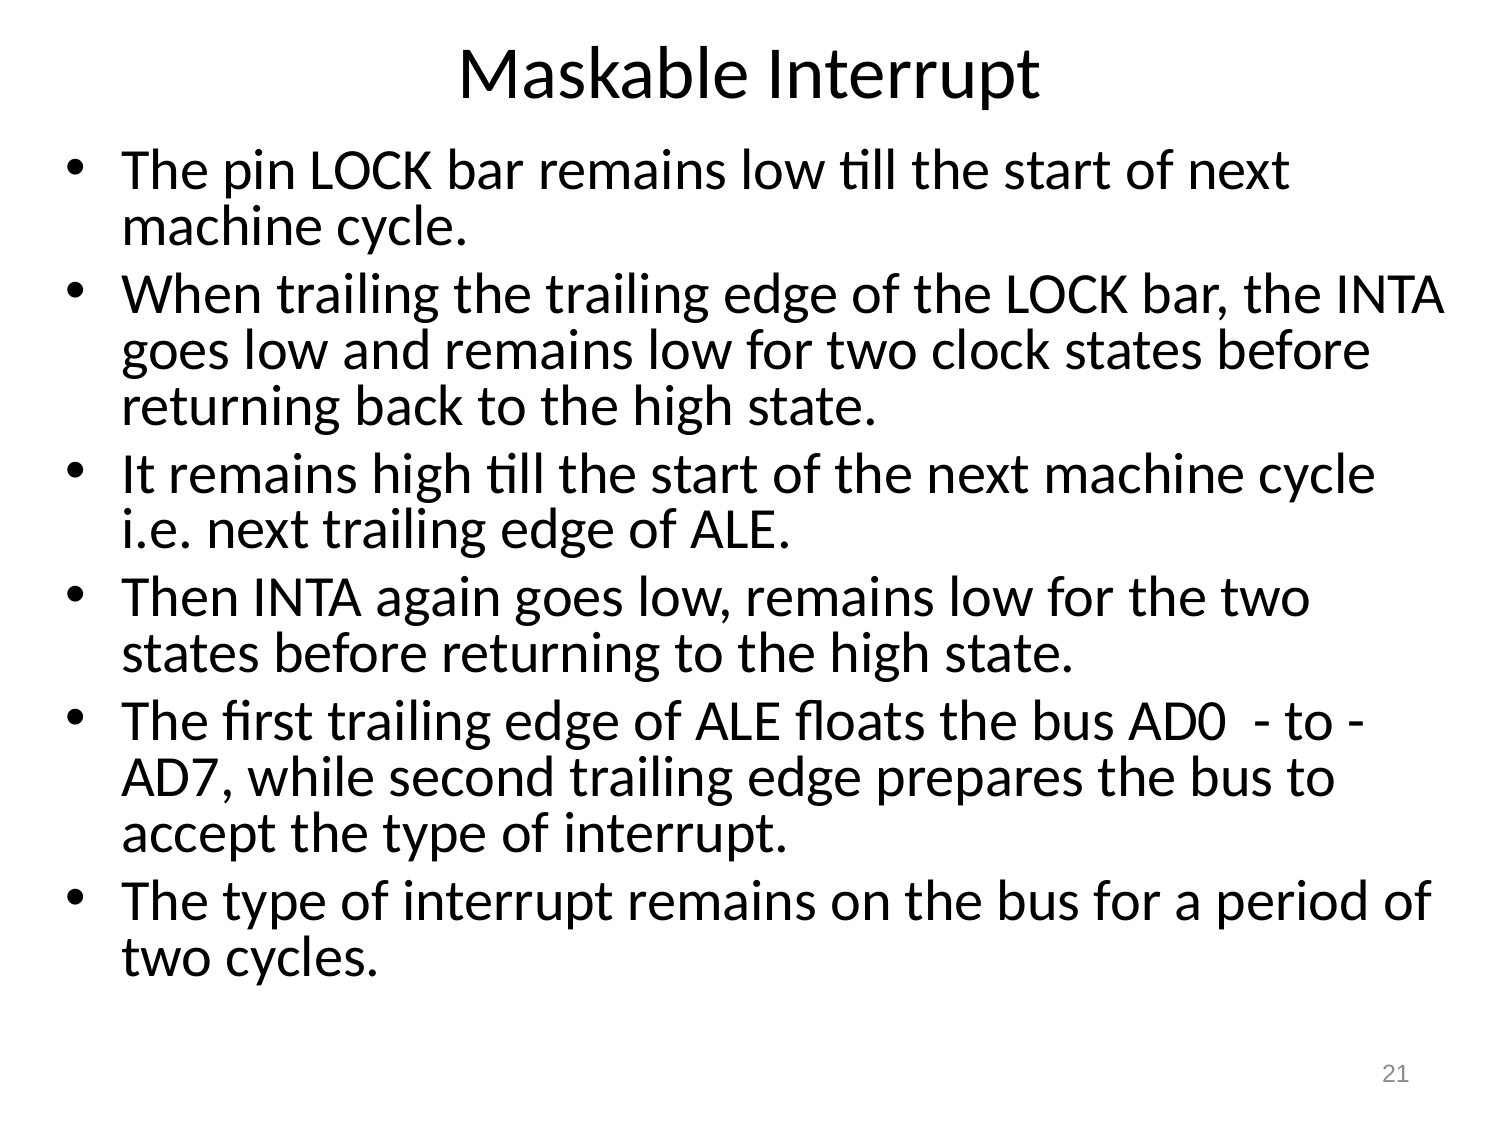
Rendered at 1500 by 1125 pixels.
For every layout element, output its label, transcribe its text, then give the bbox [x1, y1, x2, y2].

slide_number 21 [1074, 1042, 1425, 1103]
list The pin LOCK bar remains low till the start of next machine cycle. When trailing the trailing edge of the LOCK bar, the INTA goes low and remains low for two clock states before returning back to the high state. It remains high till the start of the next machine cycle i.e. next trailing edge of ALE. Then INTA again goes low, remains low for the two states before returning to the high state. The first trailing edge of ALE floats the bus AD0 - to - AD7, while second trailing edge prepares the bus to accept the type of interrupt. The type of interrupt remains on the bus for a period of two cycles. [49, 137, 1463, 1006]
title Maskable Interrupt [74, 0, 1426, 137]
